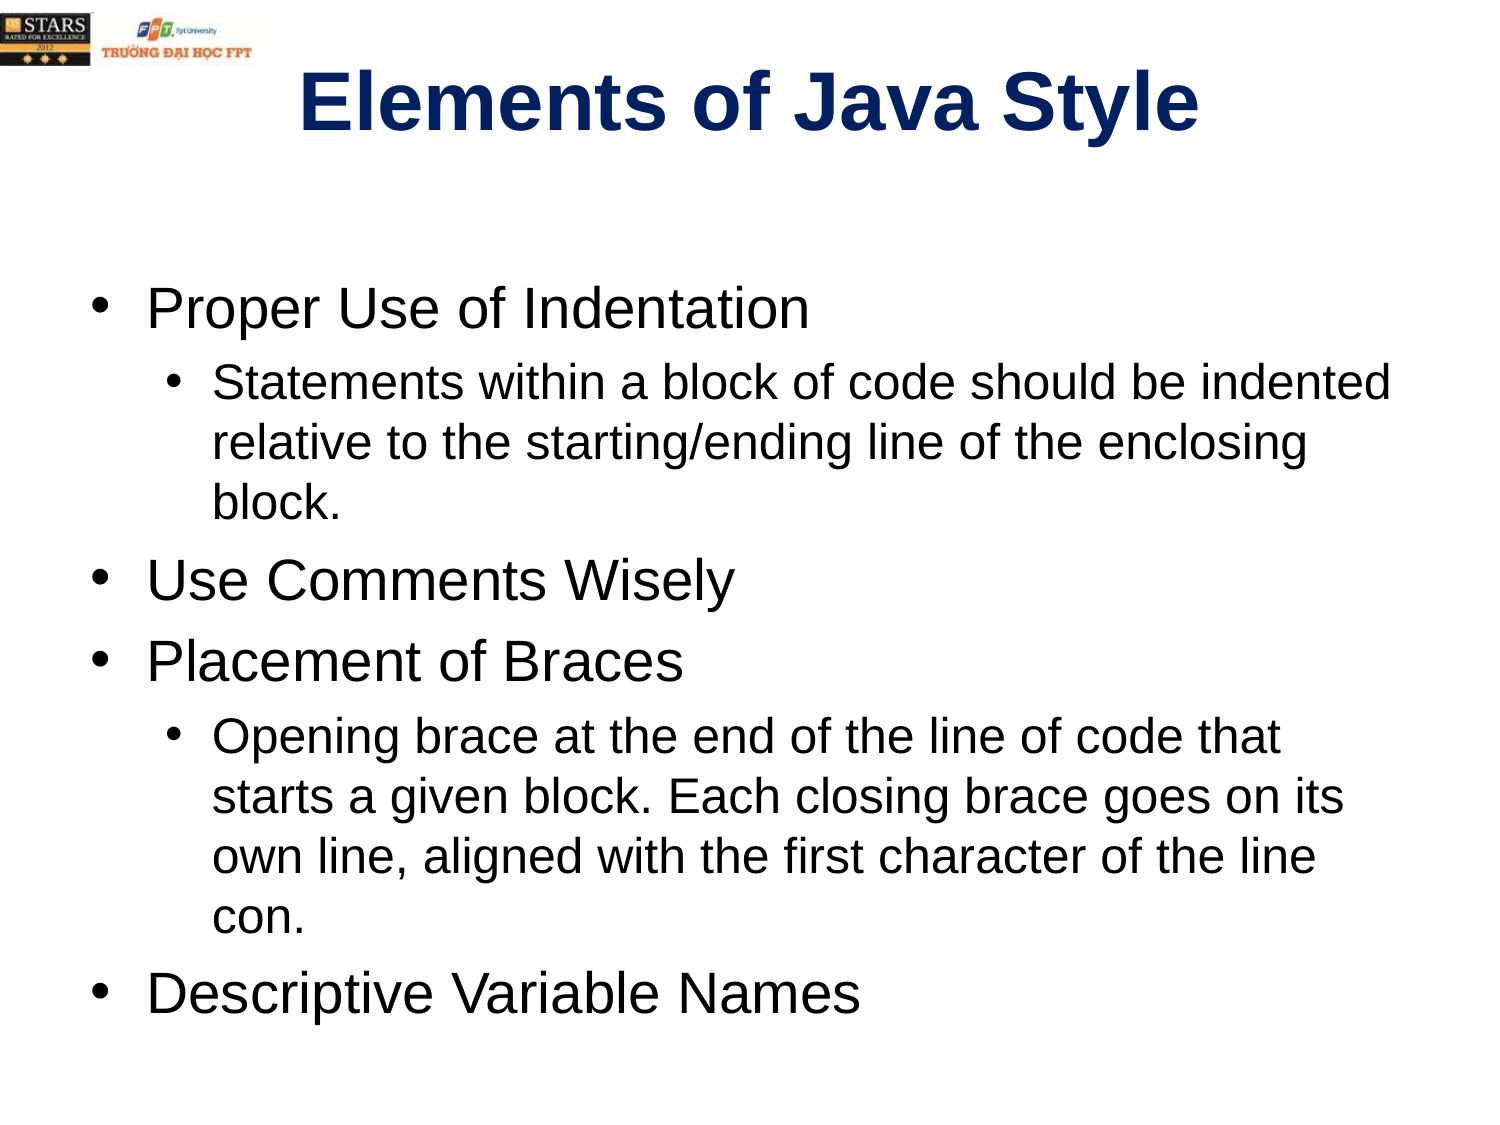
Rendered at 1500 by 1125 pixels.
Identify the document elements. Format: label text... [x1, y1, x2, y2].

picture [0, 12, 263, 66]
list Proper Use of Indentation Statements within a block of code should be indented relative to the starting/ending line of the enclosing block. Use Comments Wisely Placement of Braces Opening brace at the end of the line of code that starts a given block. Each closing brace goes on its own line, aligned with the first character of the line con. Descriptive Variable Names [75, 262, 1425, 1038]
title Elements of Java Style [75, 45, 1425, 150]
